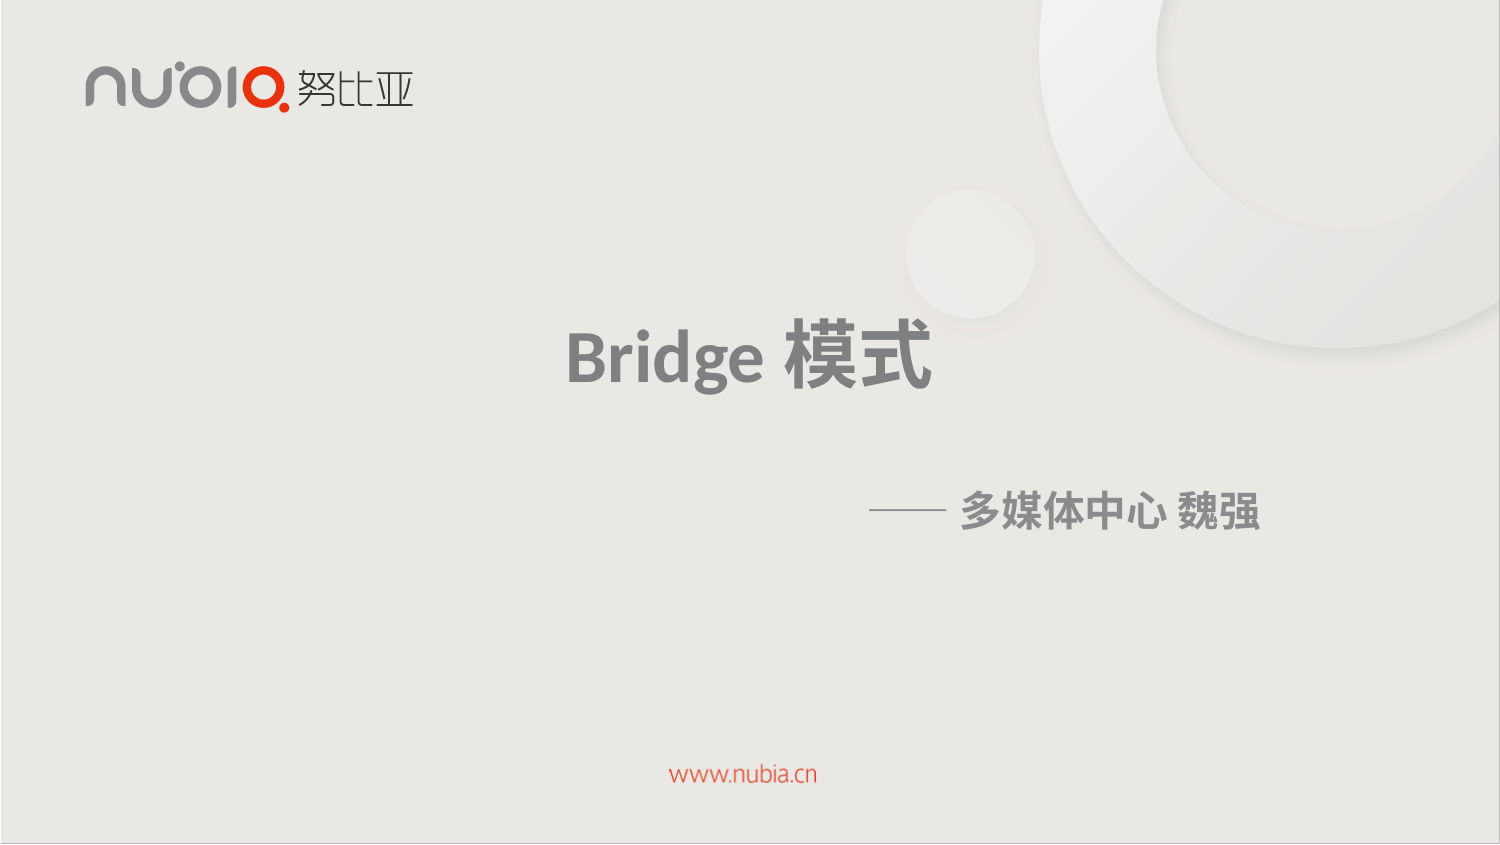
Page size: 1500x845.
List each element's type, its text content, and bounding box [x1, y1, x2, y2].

picture [0, 0, 1500, 844]
title Bridge模式 [112, 262, 1388, 444]
subtitle ——多媒体中心 魏强 [224, 478, 1275, 694]
